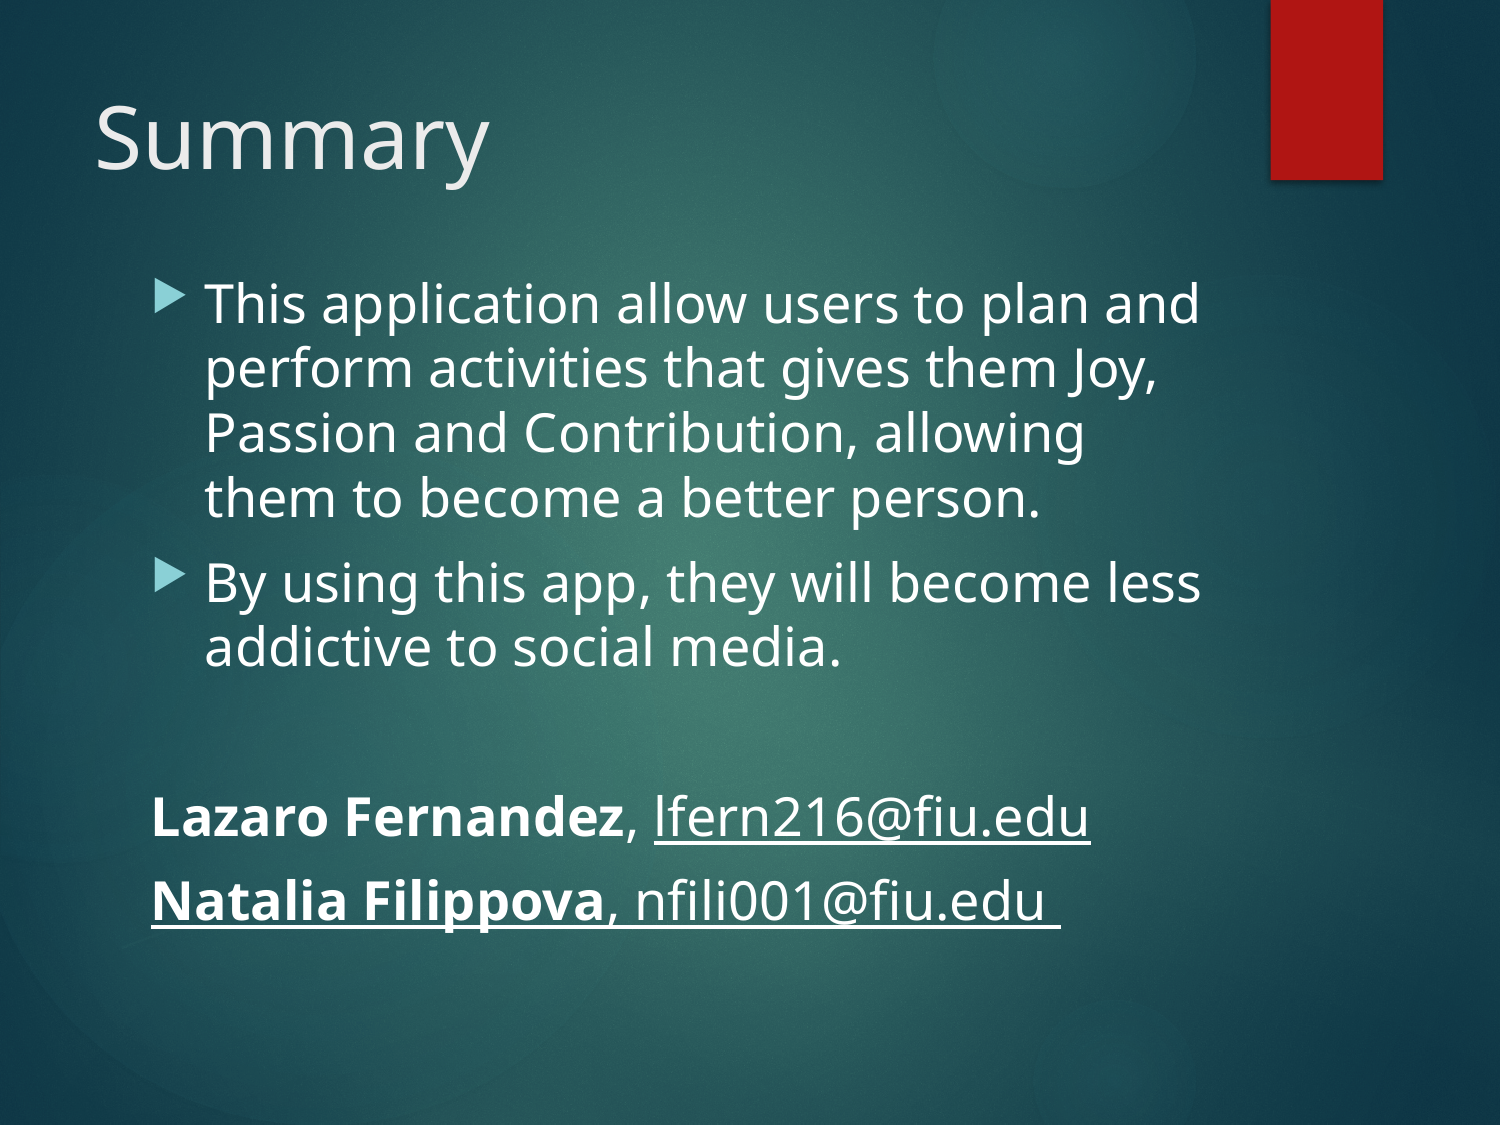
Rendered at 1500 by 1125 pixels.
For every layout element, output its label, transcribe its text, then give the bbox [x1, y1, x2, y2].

list This application allow users to plan and perform activities that gives them Joy, Passion and Contribution, allowing them to become a better person. By using this app, they will become less addictive to social media. Lazaro Fernandez, lfern216@fiu.edu Natalia Filippova, nfili001@fiu.edu [135, 261, 1237, 950]
title Summary [79, 74, 1237, 304]
